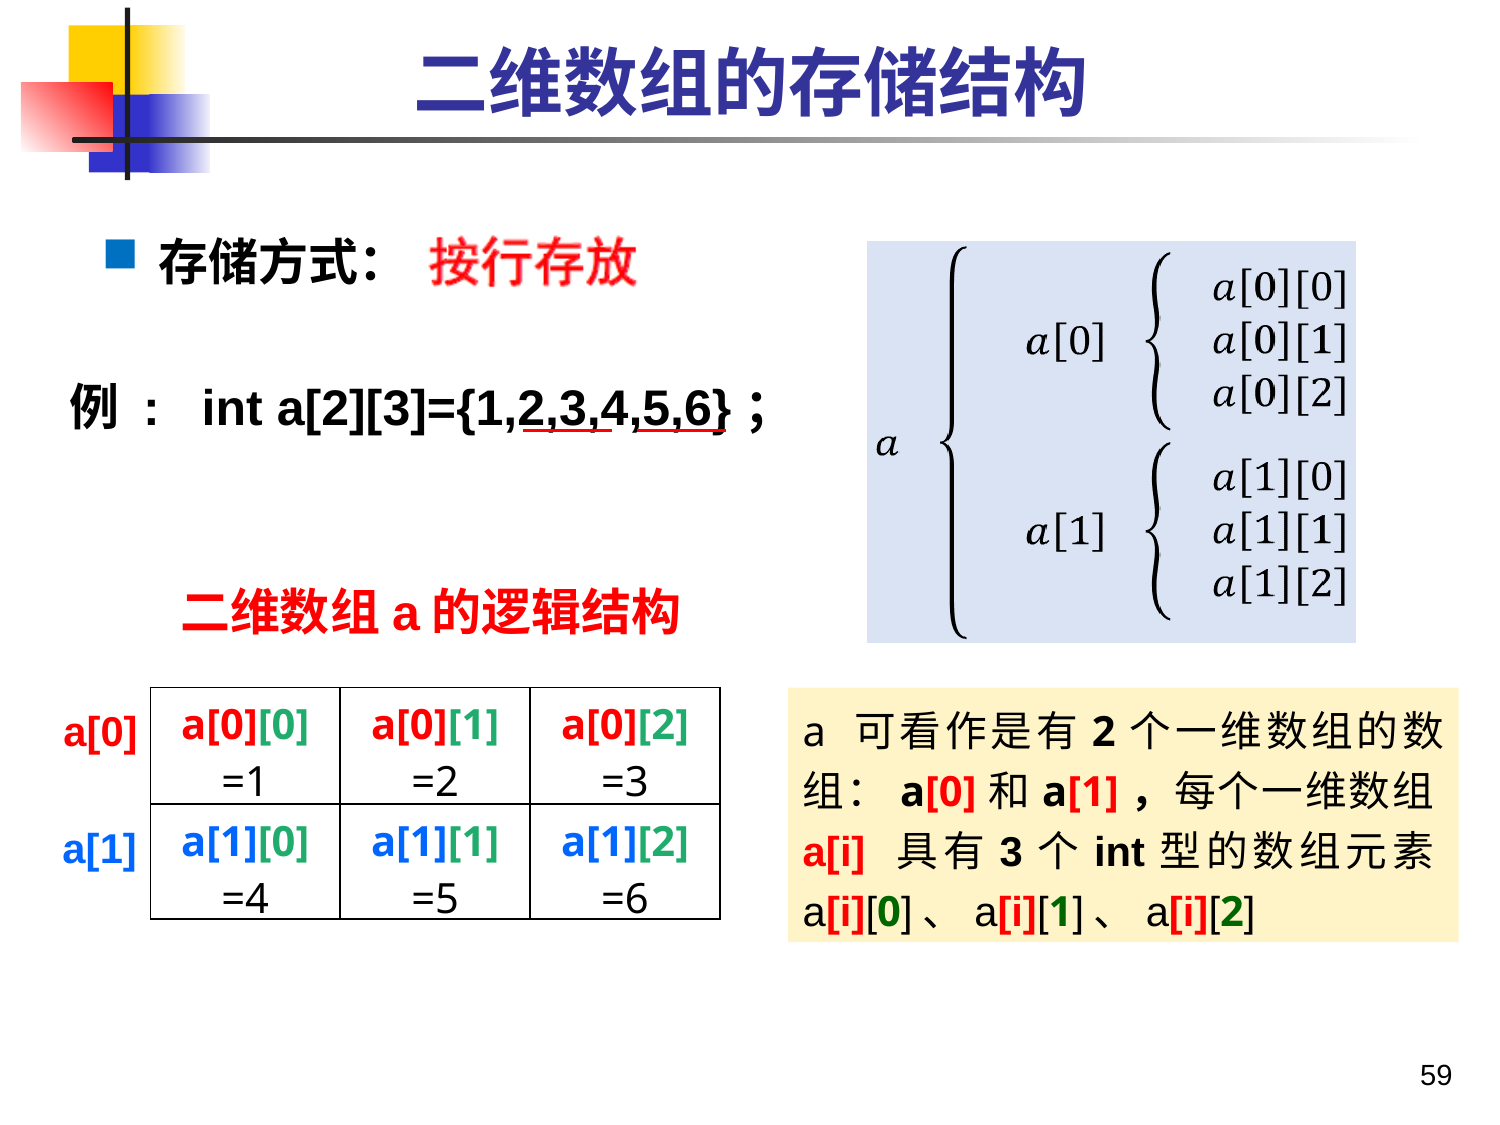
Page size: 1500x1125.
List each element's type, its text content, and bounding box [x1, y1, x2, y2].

table_header a[0][1] =2 [341, 688, 529, 803]
text_box a[0] [48, 697, 153, 763]
picture [867, 241, 1356, 643]
text_box 二维数组a的逻辑结构 [165, 572, 697, 648]
table_cell a[1][2] =6 [531, 805, 719, 918]
picture [424, 226, 646, 292]
text_box a[1] [47, 814, 152, 879]
text_box a 可看作是有2个一维数组的数组：a[0]和a[1]，每个一维数组a[i] 具有3个int型的数组元素a[i][0]、a[i][1]、a[i][2] [788, 687, 1459, 943]
slide_number 59 [1154, 1023, 1468, 1100]
table_cell a[1][1] =5 [341, 805, 529, 918]
table_header a[0][0] =1 [151, 688, 339, 803]
table_header a[0][2] =3 [531, 688, 719, 803]
text_box 例 : int a[2][3]={1,2,3,4,5,6}； [55, 368, 809, 444]
text_box 存储方式： [86, 223, 423, 298]
table_cell a[1][0] =4 [151, 805, 339, 918]
title 二维数组的存储结构 [112, 20, 1391, 134]
